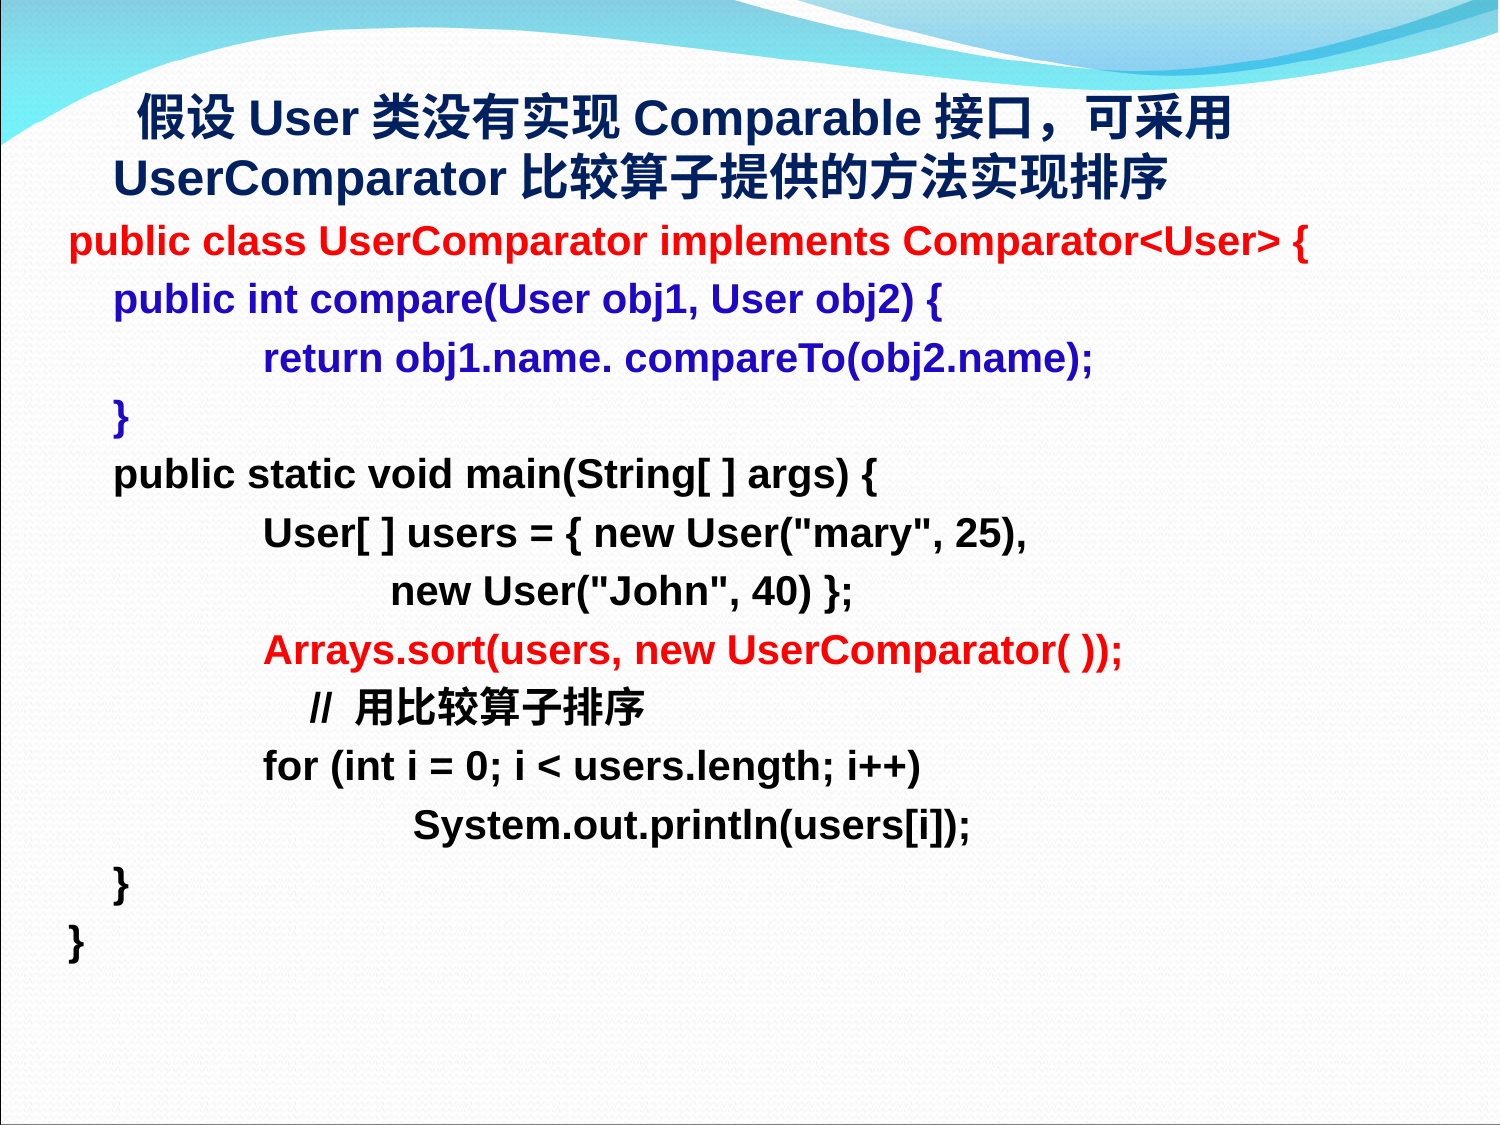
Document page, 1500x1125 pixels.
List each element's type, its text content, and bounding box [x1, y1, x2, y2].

picture [0, 0, 1500, 1125]
list 假设User类没有实现Comparable接口，可采用UserComparator比较算子提供的方法实现排序 public class UserComparator implements Comparator<User> { public int compare(User obj1, User obj2) { return obj1.name. compareTo(obj2.name); } public static void main(String[ ] args) { User[ ] users = { new User("mary", 25), new User("John", 40) }; Arrays.sort(users, new UserComparator( )); // 用比较算子排序 for (int i = 0; i < users.length; i++) System.out.println(users[i]); } } [53, 78, 1436, 1040]
